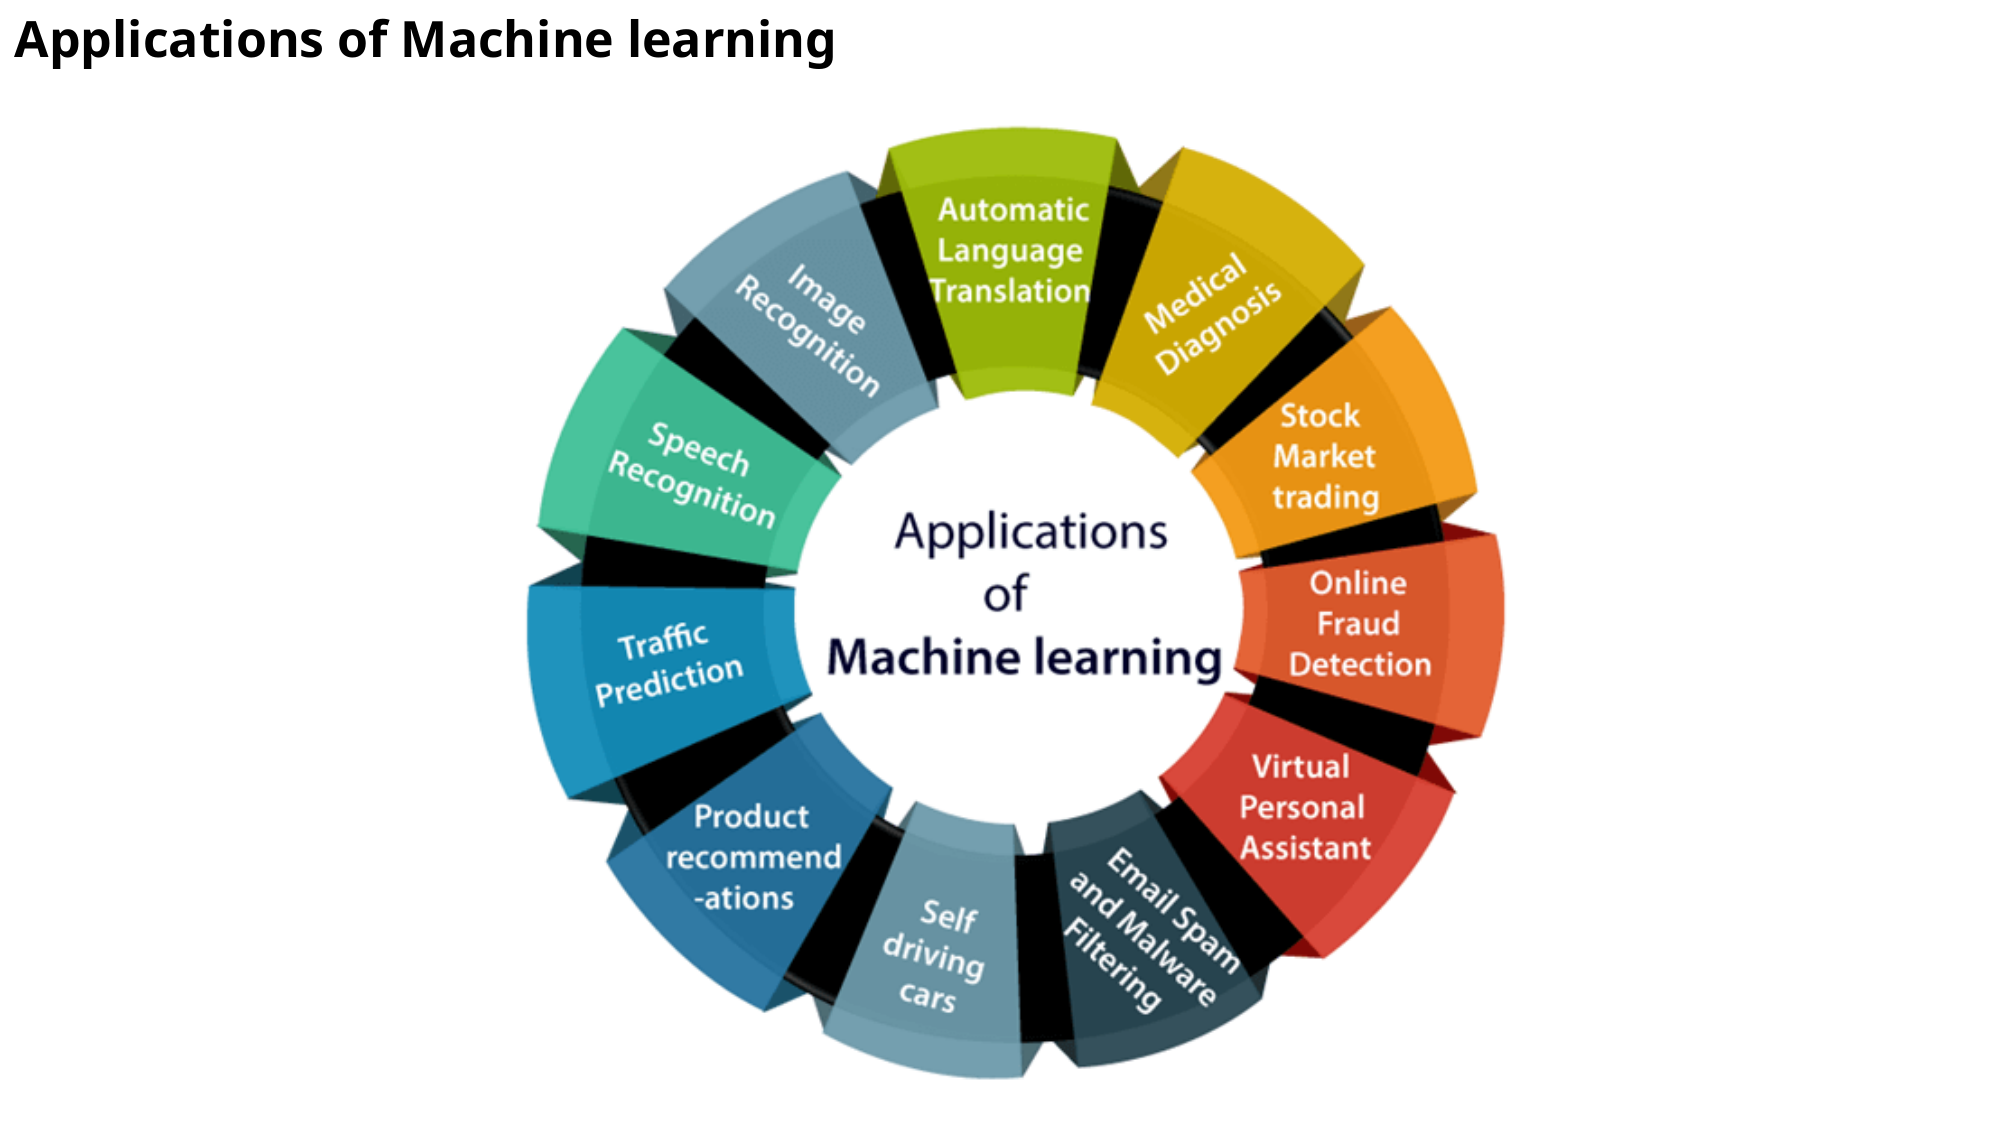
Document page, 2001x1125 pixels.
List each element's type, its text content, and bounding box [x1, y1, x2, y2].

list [439, 121, 1566, 1087]
text_box Applications of Machine learning [0, 0, 2000, 75]
